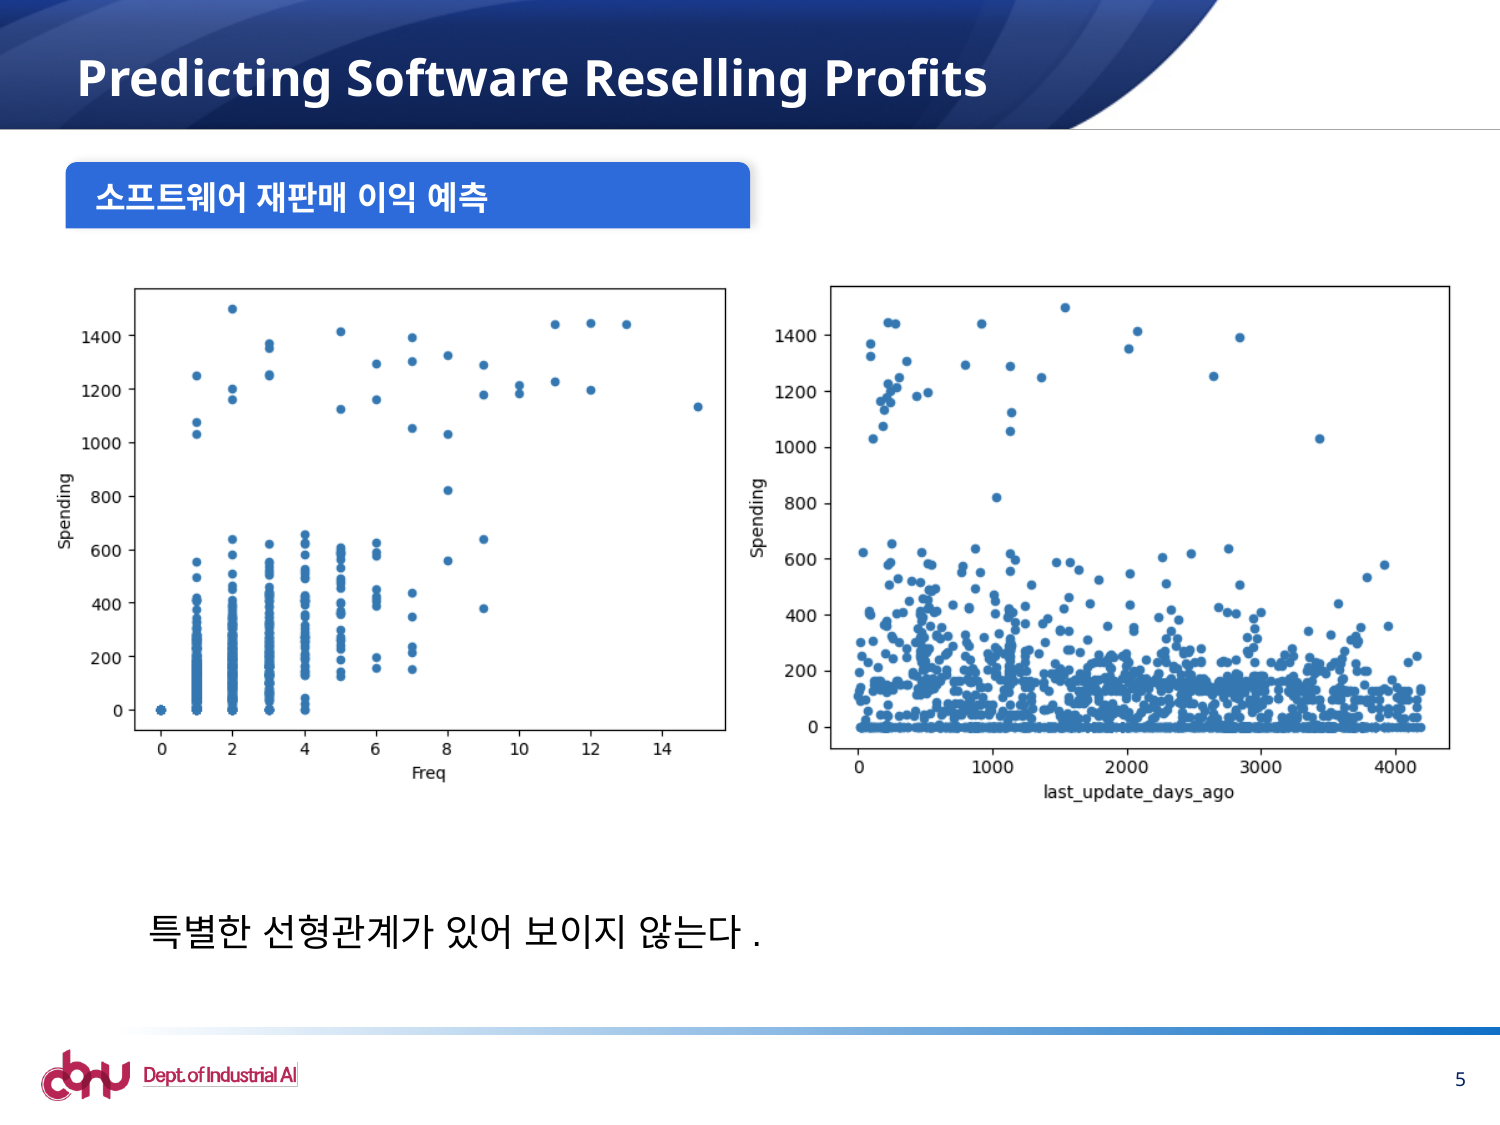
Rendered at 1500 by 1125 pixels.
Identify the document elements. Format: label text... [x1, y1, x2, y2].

picture [0, 0, 1500, 129]
title Predicting Software Reselling Profits [76, 24, 1396, 130]
picture [41, 1049, 308, 1101]
text_box 소프트웨어 재판매 이익 예측 [63, 160, 753, 231]
picture [50, 274, 1459, 812]
text_box 특별한 선형관계가 있어 보이지 않는다. [133, 902, 1094, 962]
